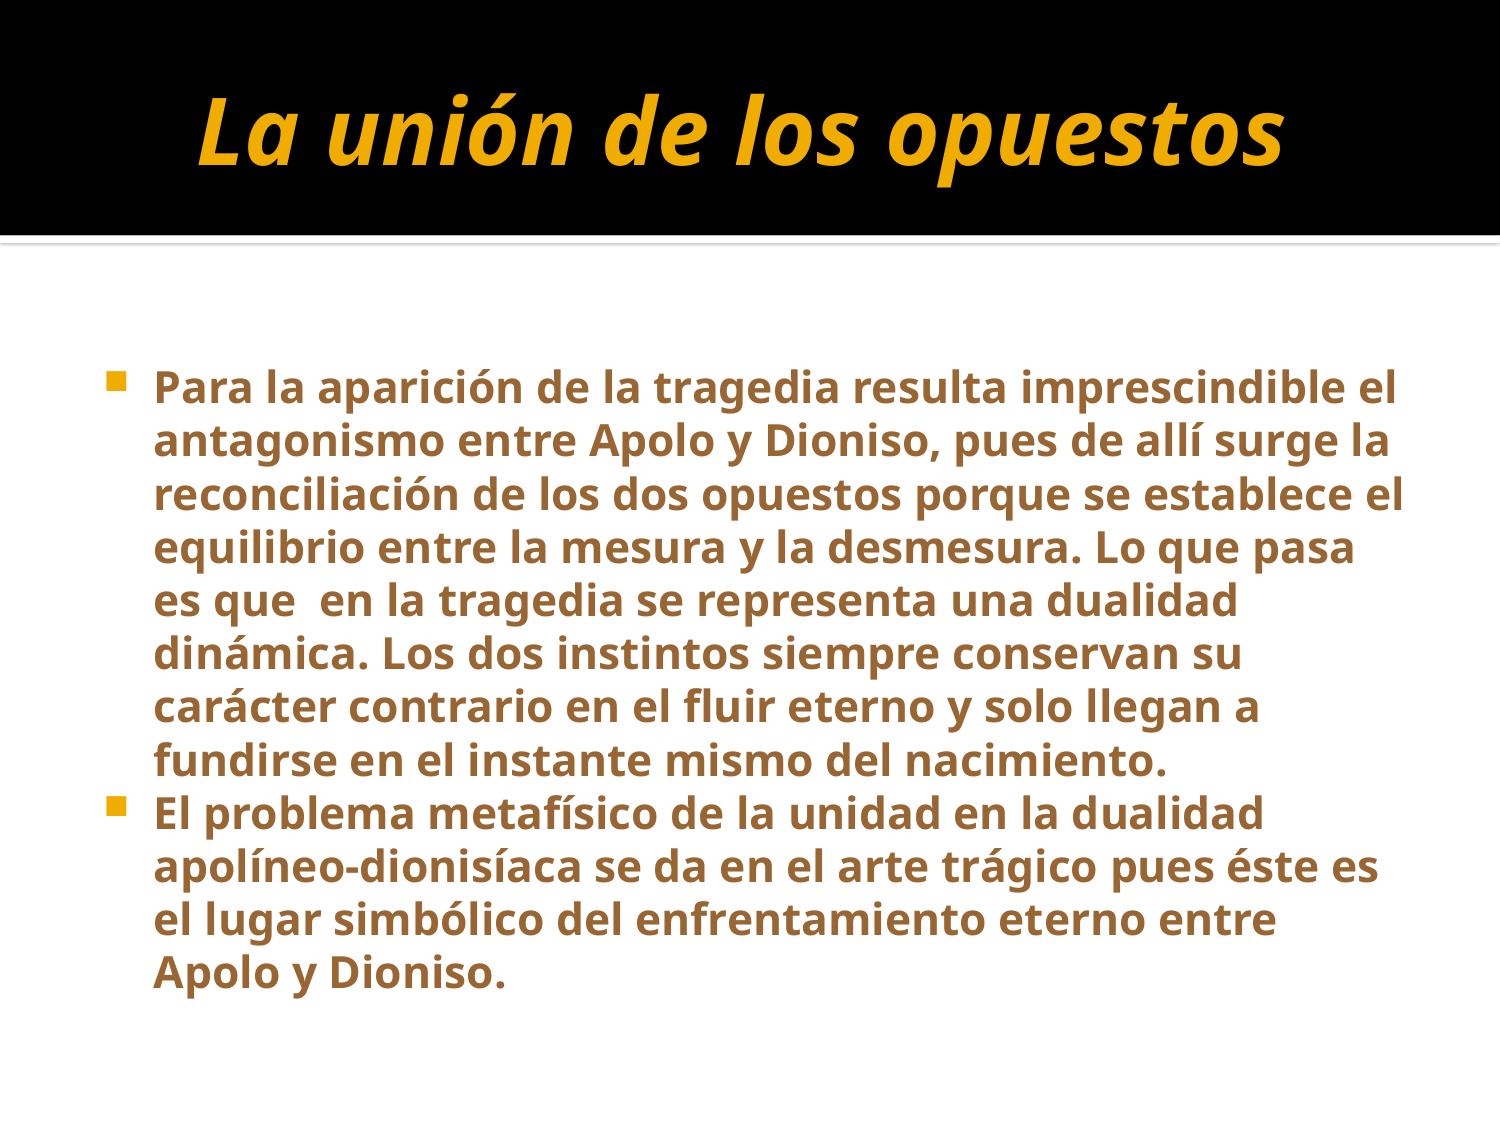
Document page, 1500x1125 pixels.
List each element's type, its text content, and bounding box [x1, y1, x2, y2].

title La unión de los opuestos [75, 25, 1425, 231]
list Para la aparición de la tragedia resulta imprescindible el antagonismo entre Apolo y Dioniso, pues de allí surge la reconciliación de los dos opuestos porque se establece el equilibrio entre la mesura y la desmesura. Lo que pasa es que en la tragedia se representa una dualidad dinámica. Los dos instintos siempre conservan su carácter contrario en el fluir eterno y solo llegan a fundirse en el instante mismo del nacimiento. El problema metafísico de la unidad en la dualidad apolíneo-dionisíaca se da en el arte trágico pues éste es el lugar simbólico del enfrentamiento eterno entre Apolo y Dioniso. [75, 291, 1425, 1050]
